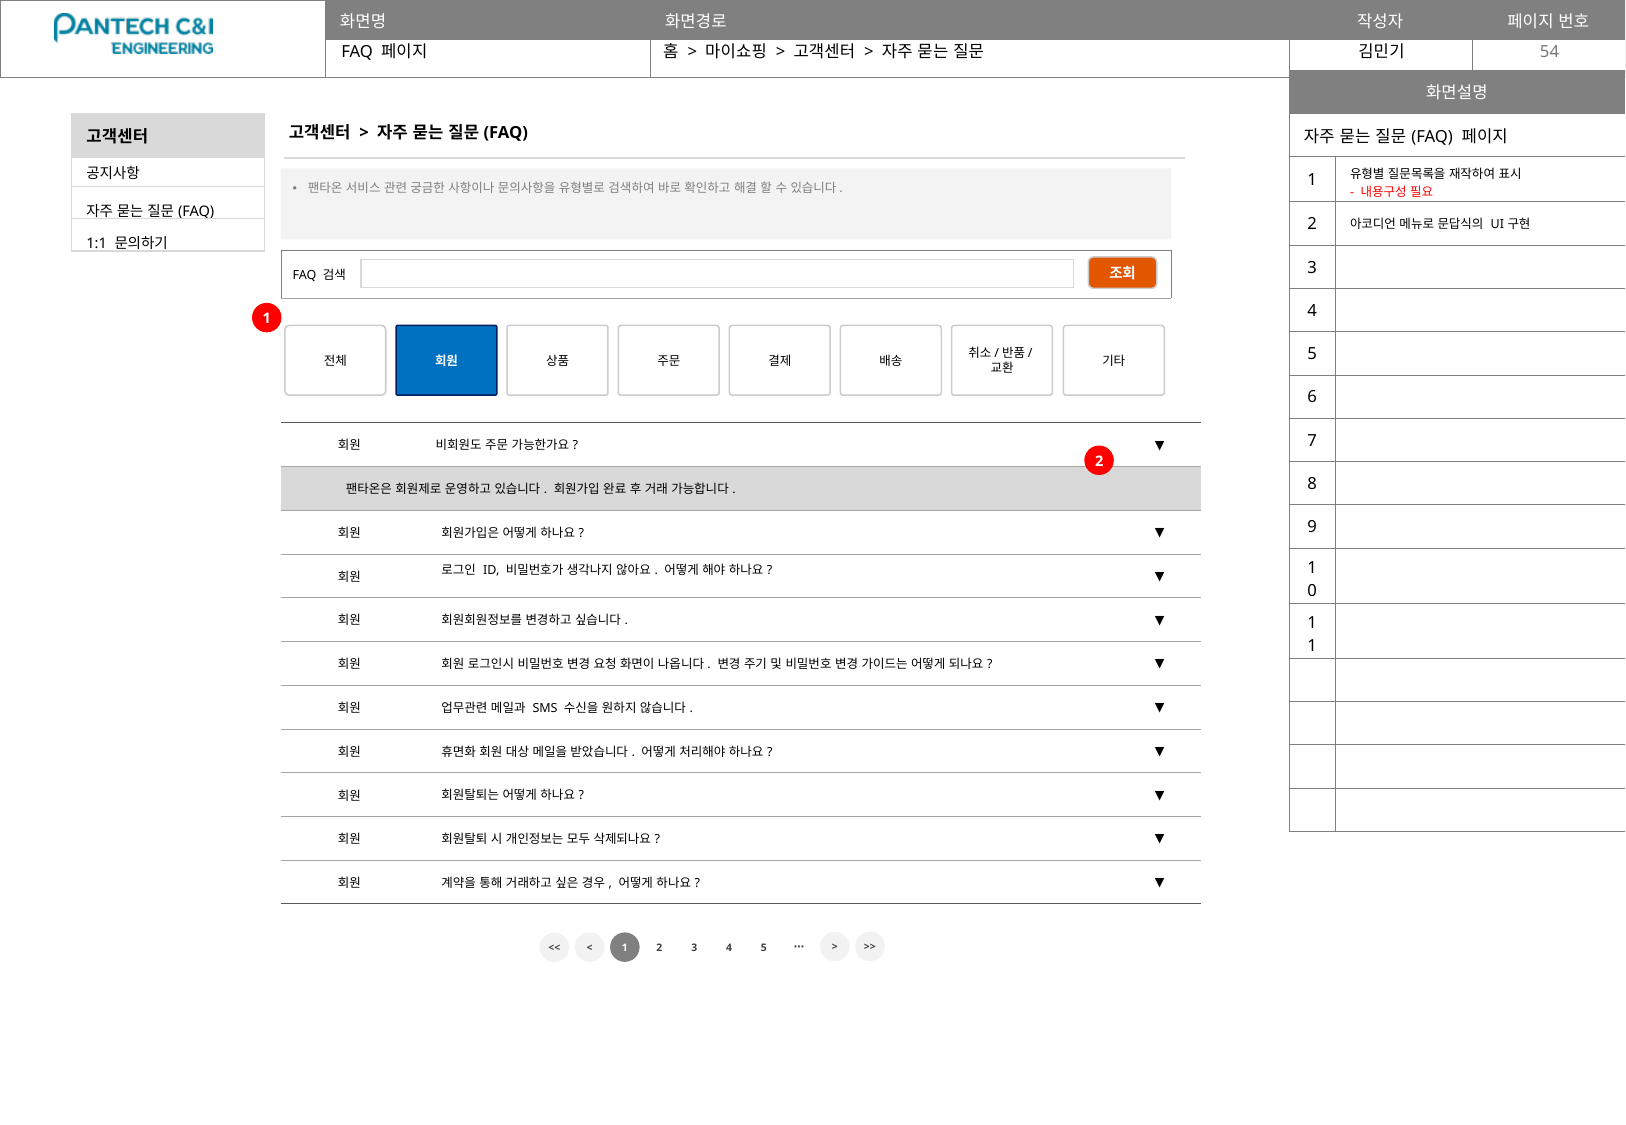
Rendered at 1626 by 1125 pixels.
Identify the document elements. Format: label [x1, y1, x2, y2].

table_cell [1290, 549, 1335, 603]
table_header [282, 251, 1171, 298]
text_box [251, 302, 282, 333]
table_cell [1290, 462, 1335, 504]
text_box [507, 325, 608, 396]
table_cell [1336, 202, 1625, 245]
table_cell [281, 511, 1201, 554]
table_cell [1336, 505, 1625, 548]
table_cell [1336, 332, 1625, 375]
table_cell [281, 773, 1201, 816]
table_cell [1336, 419, 1625, 461]
table_cell [281, 642, 1201, 685]
table_cell [72, 187, 264, 218]
table_cell [1290, 202, 1335, 245]
table_cell [1290, 246, 1335, 288]
text_box [539, 931, 886, 963]
table_cell [1336, 659, 1625, 701]
table_cell [1336, 289, 1625, 331]
text_box [1063, 325, 1165, 396]
table_cell [1290, 157, 1335, 201]
table_header [72, 115, 264, 157]
table_cell [1290, 789, 1335, 831]
picture [54, 13, 213, 54]
table_cell [1336, 604, 1625, 658]
text_box [951, 325, 1053, 396]
table_cell [72, 158, 264, 186]
table_cell [1290, 604, 1335, 658]
table_cell [281, 730, 1201, 772]
text_box [396, 325, 497, 396]
table_cell [1290, 702, 1335, 744]
table_cell [281, 686, 1201, 729]
text_box [280, 168, 1172, 240]
table_cell [72, 219, 264, 250]
text_box [840, 325, 942, 396]
table_cell [1336, 376, 1625, 418]
text_box [618, 325, 720, 396]
text_box [273, 109, 574, 155]
table_cell [1336, 549, 1625, 603]
table_cell [281, 555, 1201, 597]
table_header [281, 423, 1201, 466]
table_cell [1290, 505, 1335, 548]
slide_number [1474, 33, 1625, 70]
table_cell [1336, 702, 1625, 744]
text_box [326, 33, 1091, 68]
text_box [1084, 445, 1114, 476]
table_cell [1290, 289, 1335, 331]
table_cell [1336, 789, 1625, 831]
table_cell [1336, 157, 1625, 201]
table_cell [1290, 659, 1335, 701]
table_cell [1290, 745, 1335, 788]
table_cell [281, 861, 1201, 903]
table_cell [1336, 246, 1625, 288]
table_header [1290, 71, 1625, 113]
table_cell [281, 817, 1201, 860]
table_cell [1336, 462, 1625, 504]
text_box [284, 325, 386, 396]
table_cell [1290, 419, 1335, 461]
text_box [1088, 256, 1157, 289]
table_cell [281, 598, 1201, 641]
table_cell [1290, 332, 1335, 375]
table_cell [281, 467, 1201, 510]
table_cell [1336, 745, 1625, 788]
table_cell [1290, 114, 1625, 156]
text_box [729, 325, 831, 396]
table_cell [1290, 376, 1335, 418]
